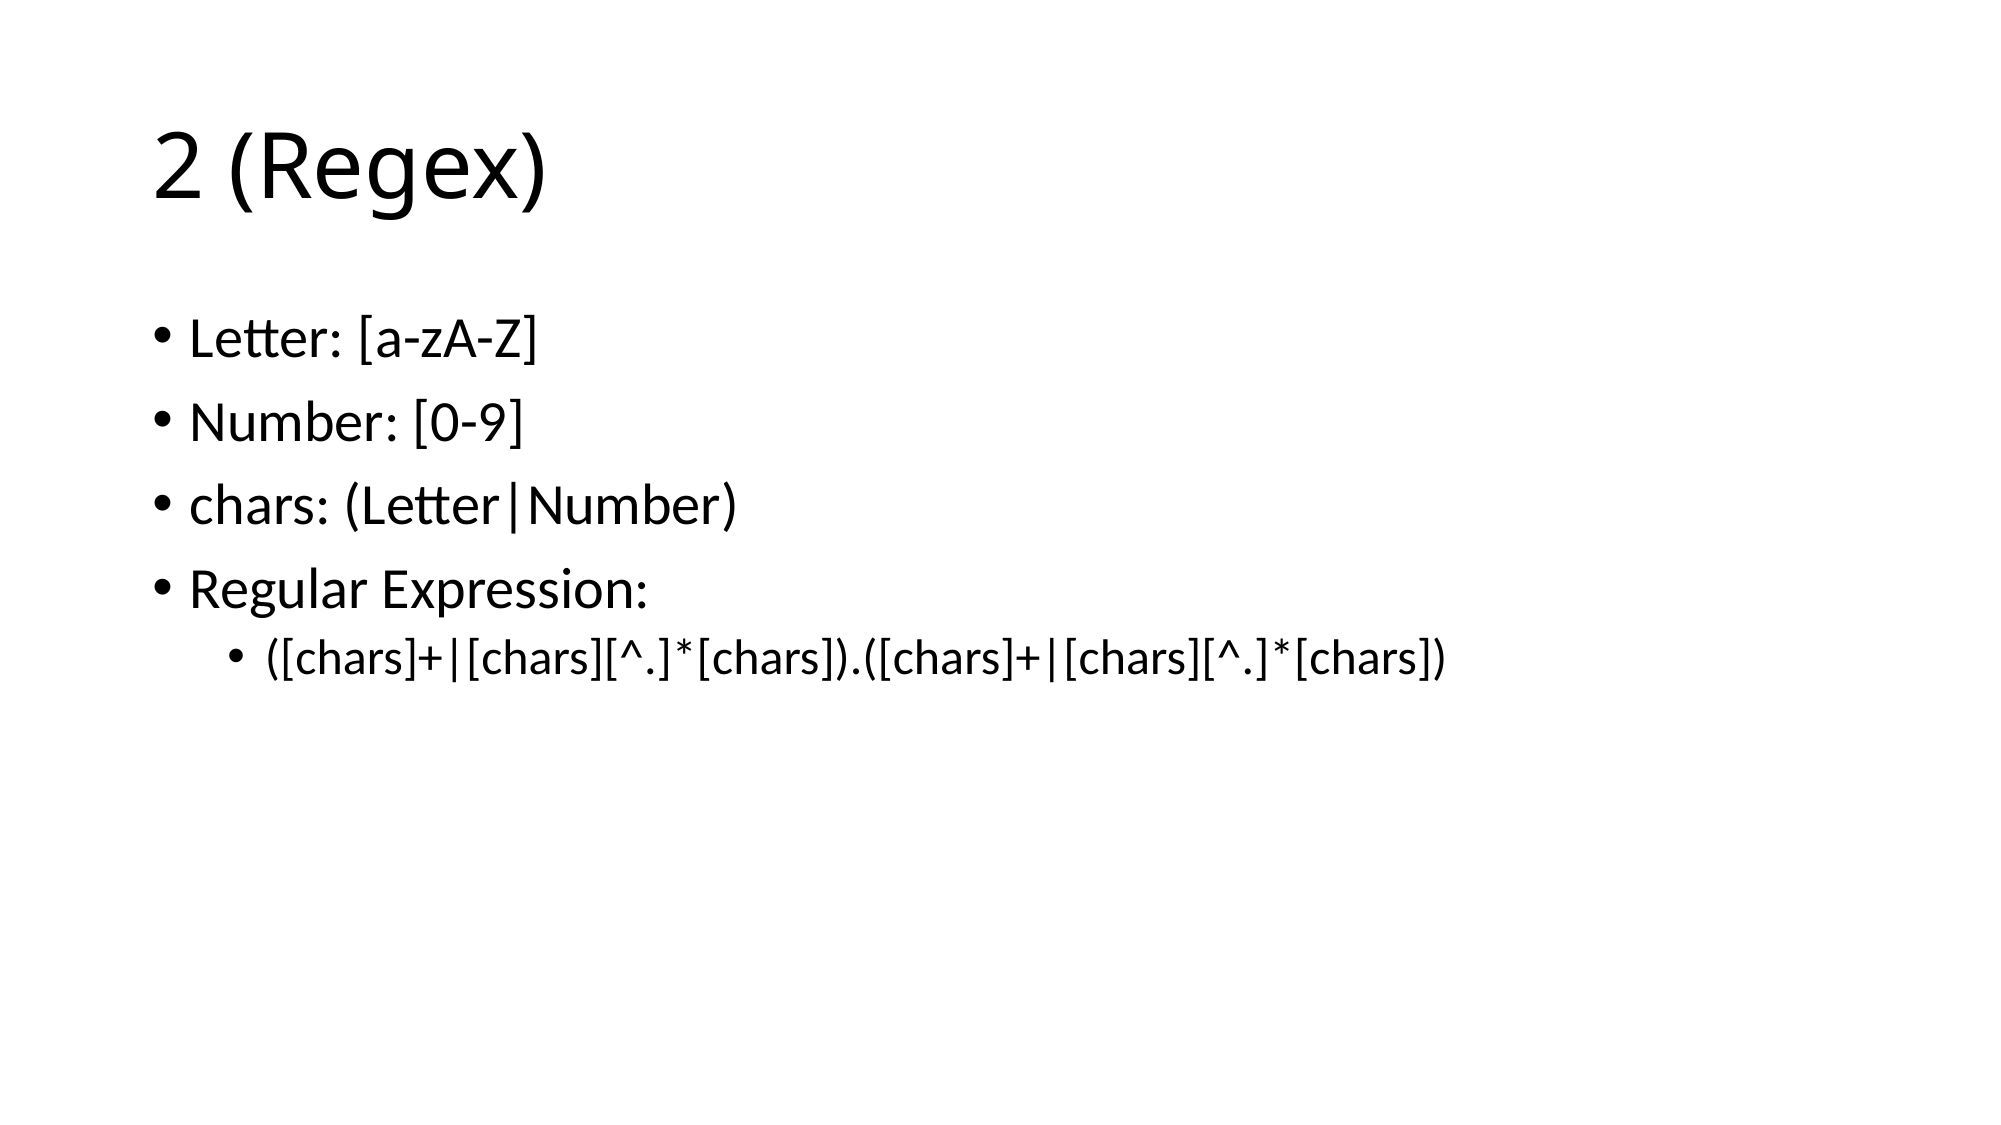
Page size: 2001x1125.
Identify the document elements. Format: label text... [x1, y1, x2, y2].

title 2 (Regex) [137, 59, 1863, 278]
list Letter: [a-zA-Z] Number: [0-9] chars: (Letter|Number) Regular Expression: ([chars]+|[chars][^.]*[chars]).([chars]+|[chars][^.]*[chars]) [137, 299, 1863, 1014]
